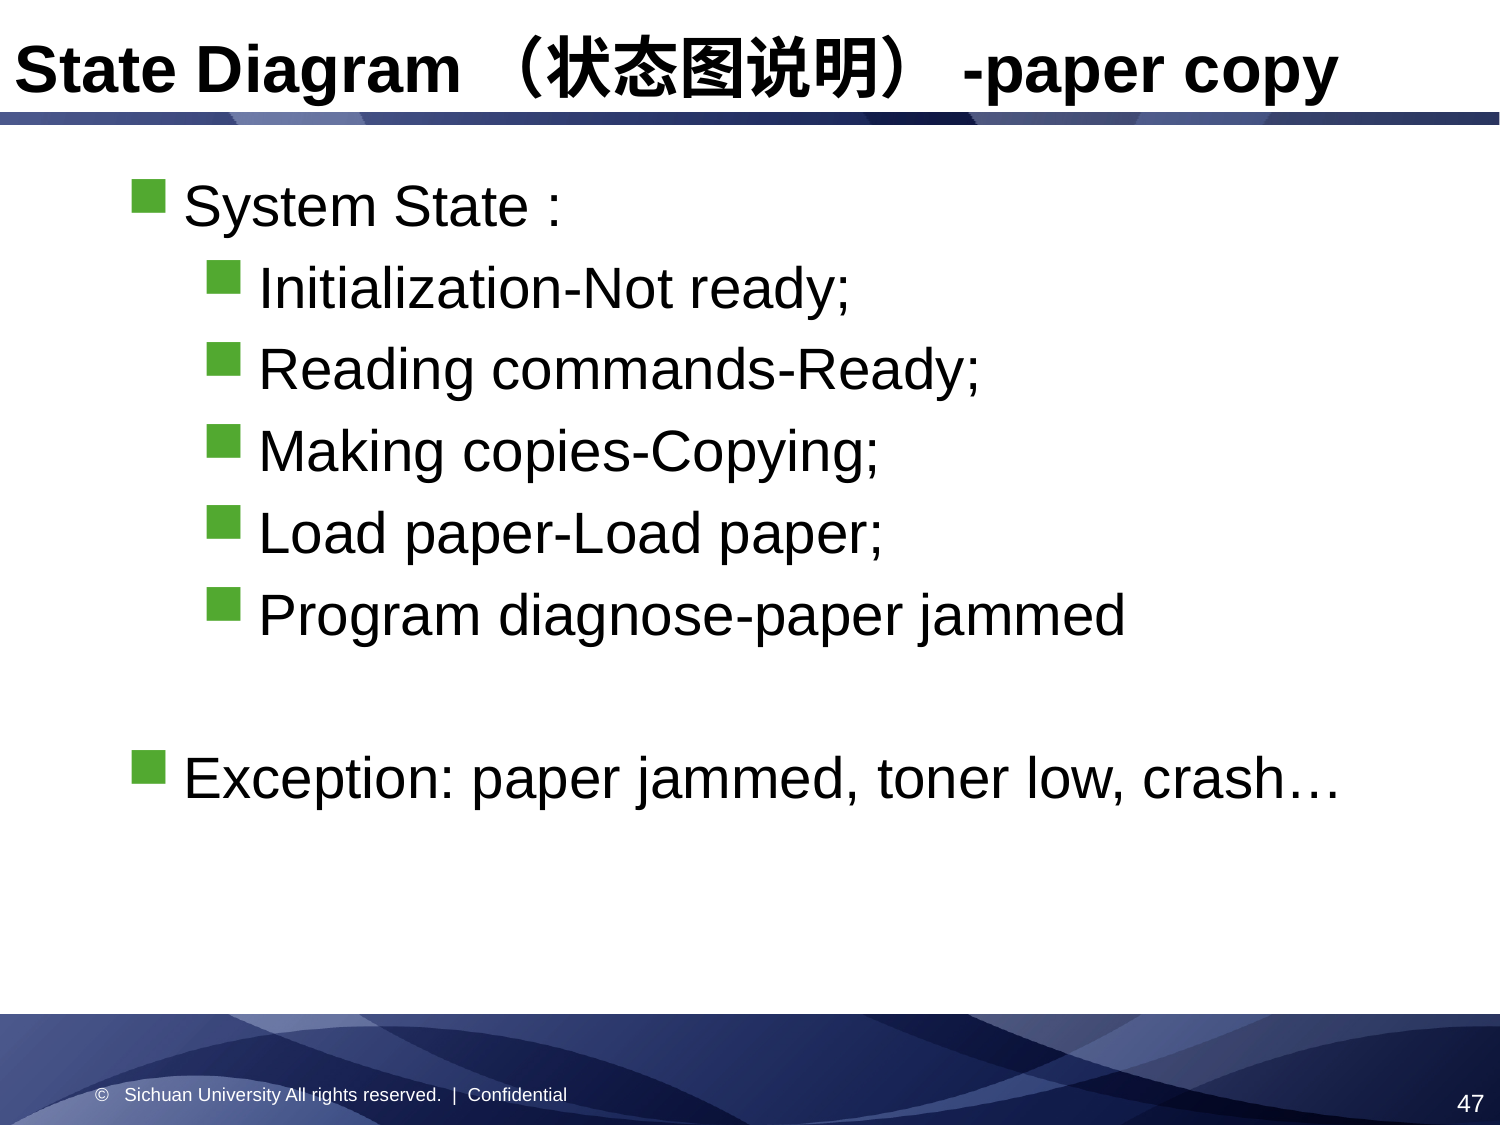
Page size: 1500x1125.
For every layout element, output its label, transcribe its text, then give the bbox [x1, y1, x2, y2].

text_box State Diagram（状态图说明）-paper copy [0, 5, 1500, 126]
text_box 47 [1187, 1087, 1500, 1125]
text_box © Sichuan University All rights reserved. | Confidential [0, 1062, 663, 1113]
picture [0, 1014, 1500, 1125]
text_box System State : Initialization-Not ready; Reading commands-Ready; Making copies-Copying; Load paper-Load paper; Program diagnose-paper jammed Exception: paper jammed, toner low, crash… [112, 160, 1394, 935]
